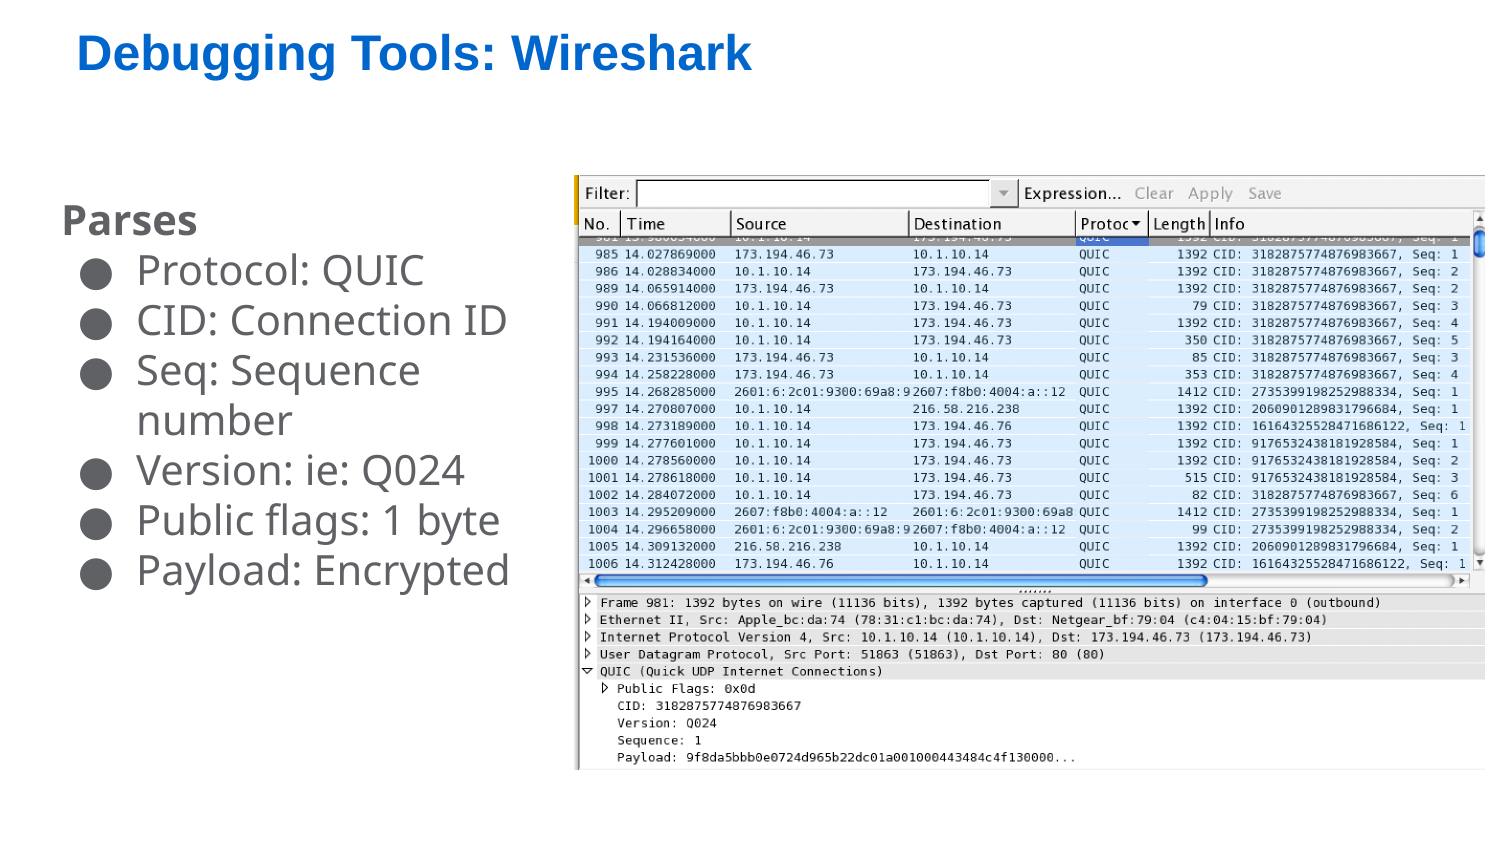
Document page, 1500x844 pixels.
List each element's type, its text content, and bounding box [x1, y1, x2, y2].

picture [574, 174, 1485, 770]
title Debugging Tools: Wireshark [61, 5, 1230, 113]
text_box Parses Protocol: QUIC CID: Connection ID Seq: Sequence number Version: ie: Q024 Public flags: 1 byte Payload: Encrypted [46, 179, 569, 773]
